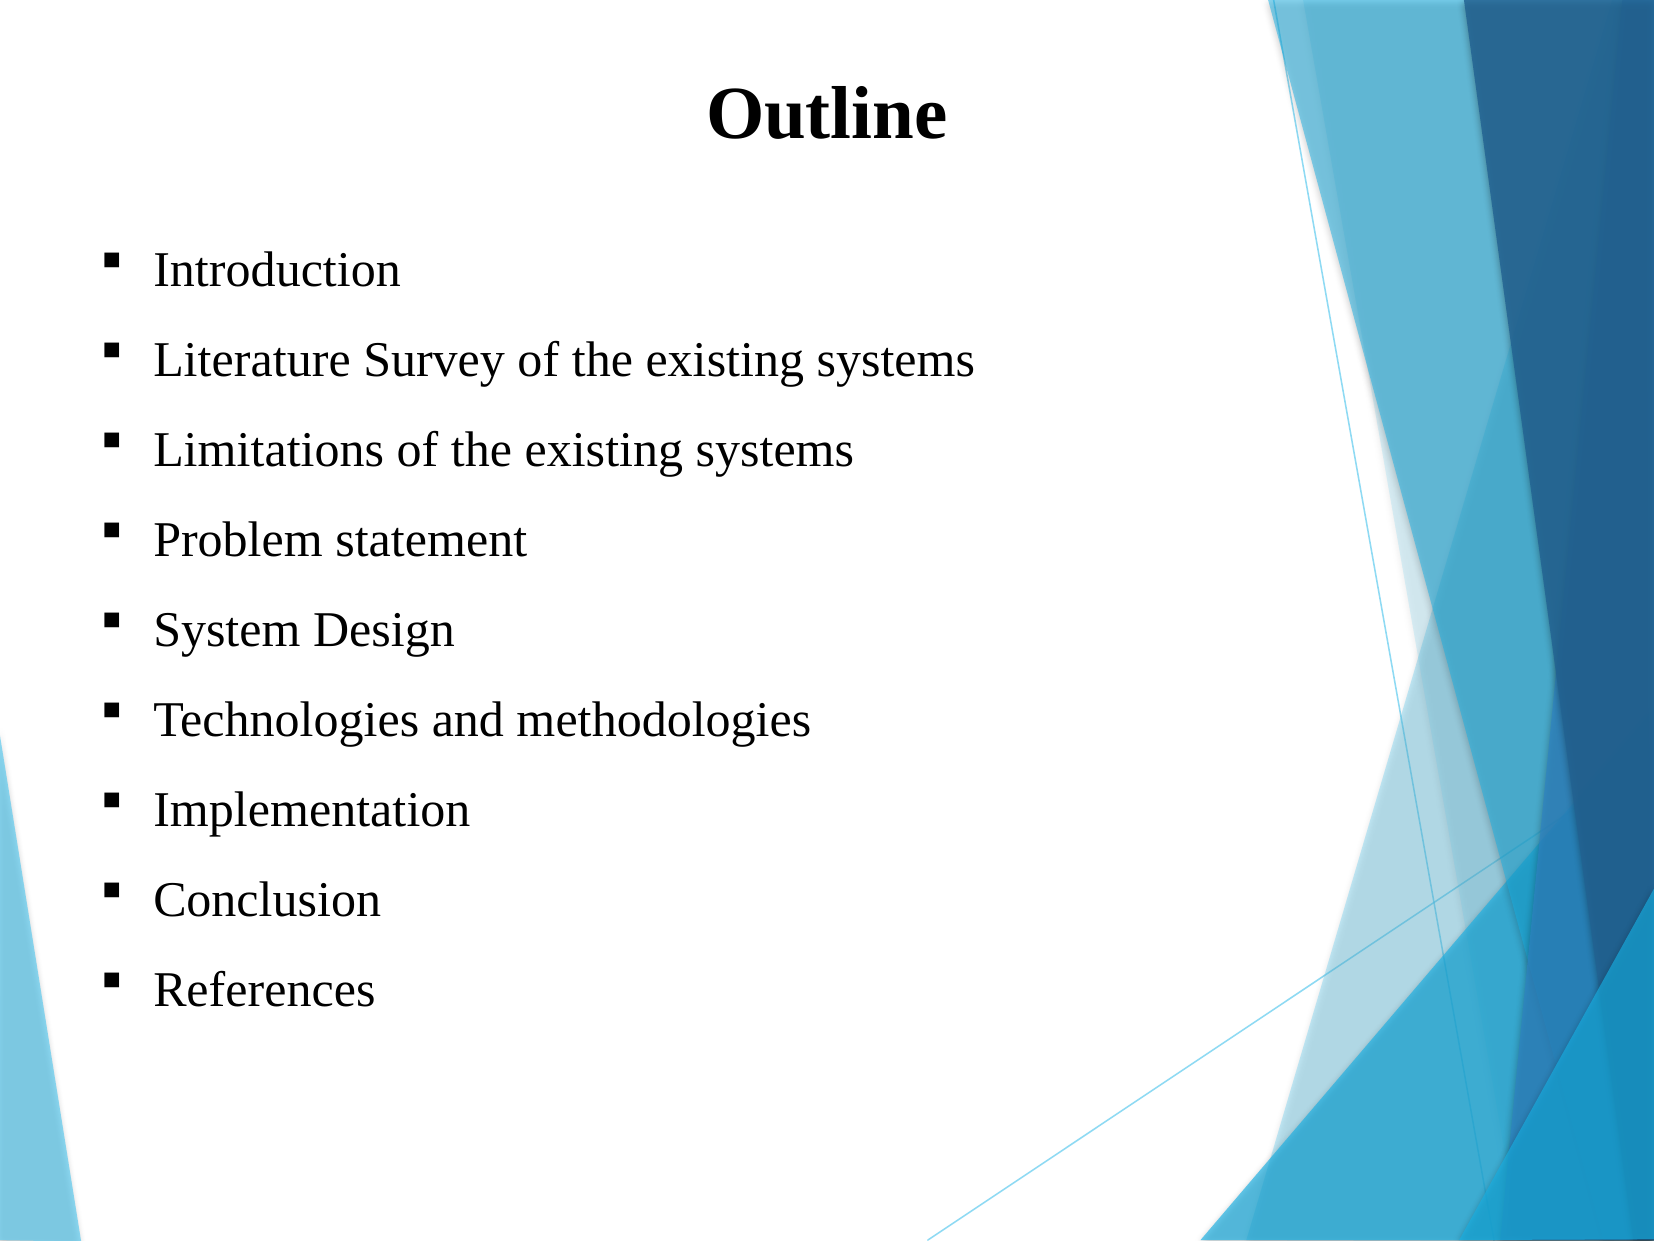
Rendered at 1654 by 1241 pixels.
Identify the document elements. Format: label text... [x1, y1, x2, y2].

text_box Introduction Literature Survey of the existing systems Limitations of the existing systems Problem statement System Design Technologies and methodologies Implementation Conclusion References [82, 202, 1613, 1118]
text_box Outline [82, 23, 1571, 198]
